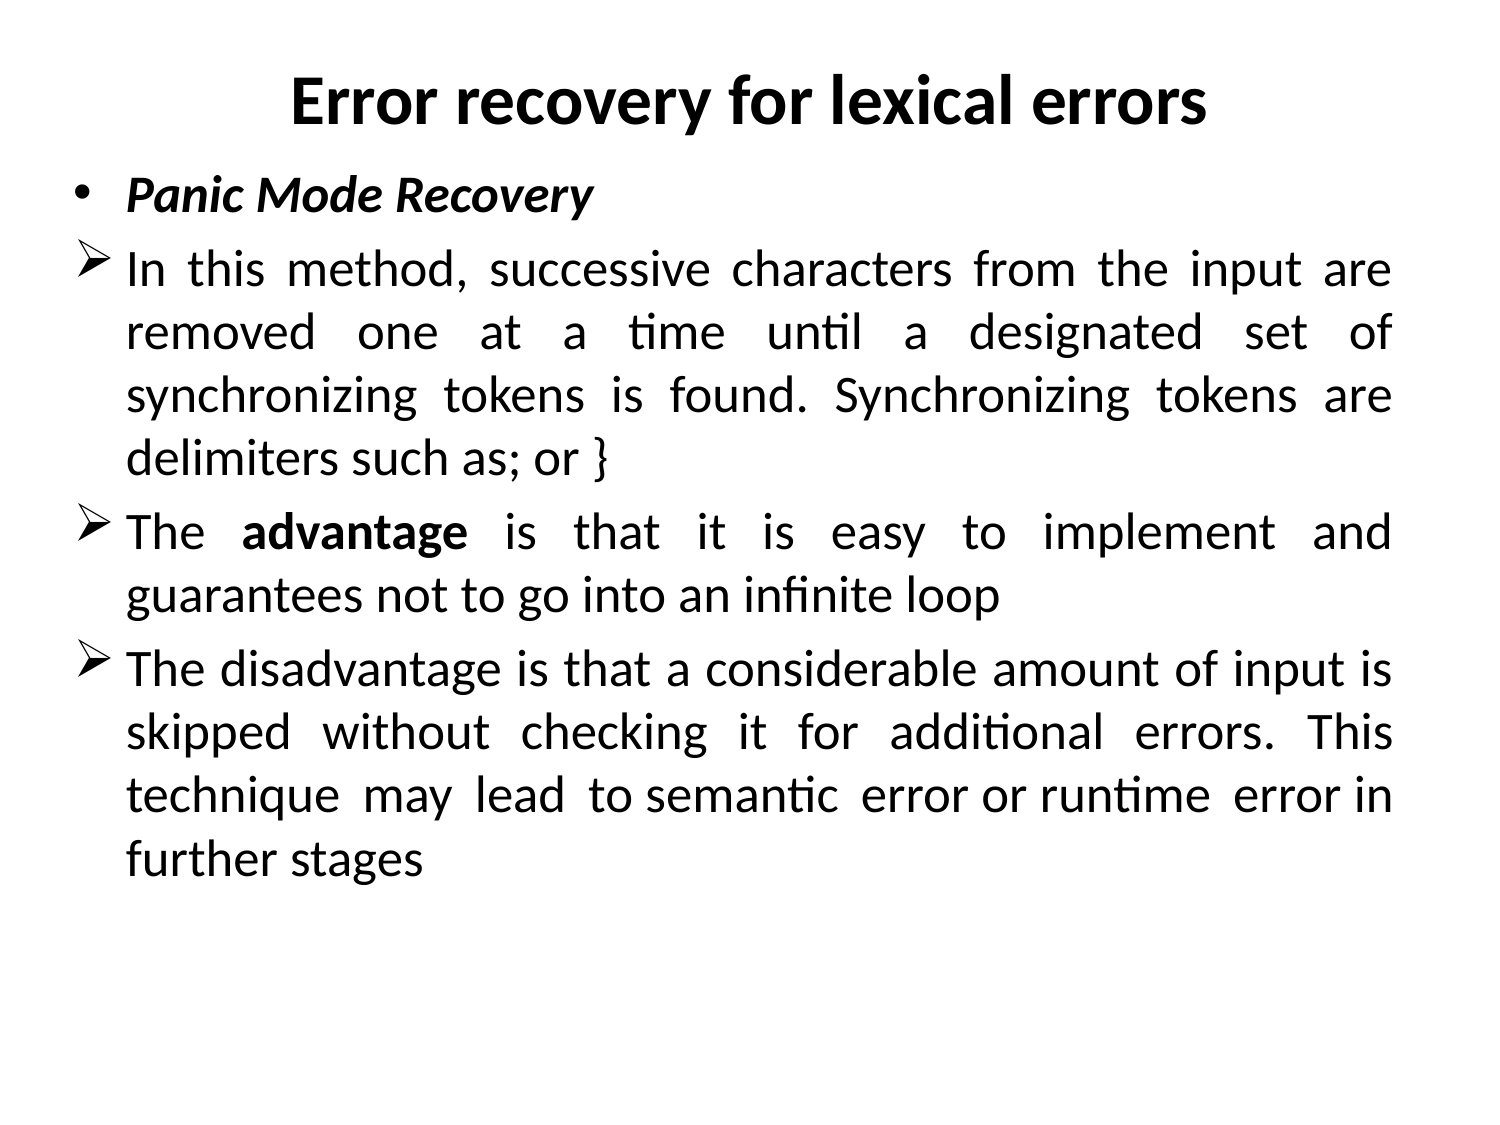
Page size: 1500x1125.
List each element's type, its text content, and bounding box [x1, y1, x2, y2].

list Panic Mode Recovery In this method, successive characters from the input are removed one at a time until a designated set of synchronizing tokens is found. Synchronizing tokens are delimiters such as; or } The advantage is that it is easy to implement and guarantees not to go into an infinite loop The disadvantage is that a considerable amount of input is skipped without checking it for additional errors. This technique may lead to semantic error or runtime error in further stages [58, 152, 1409, 895]
title Error recovery for lexical errors [75, 45, 1425, 233]
